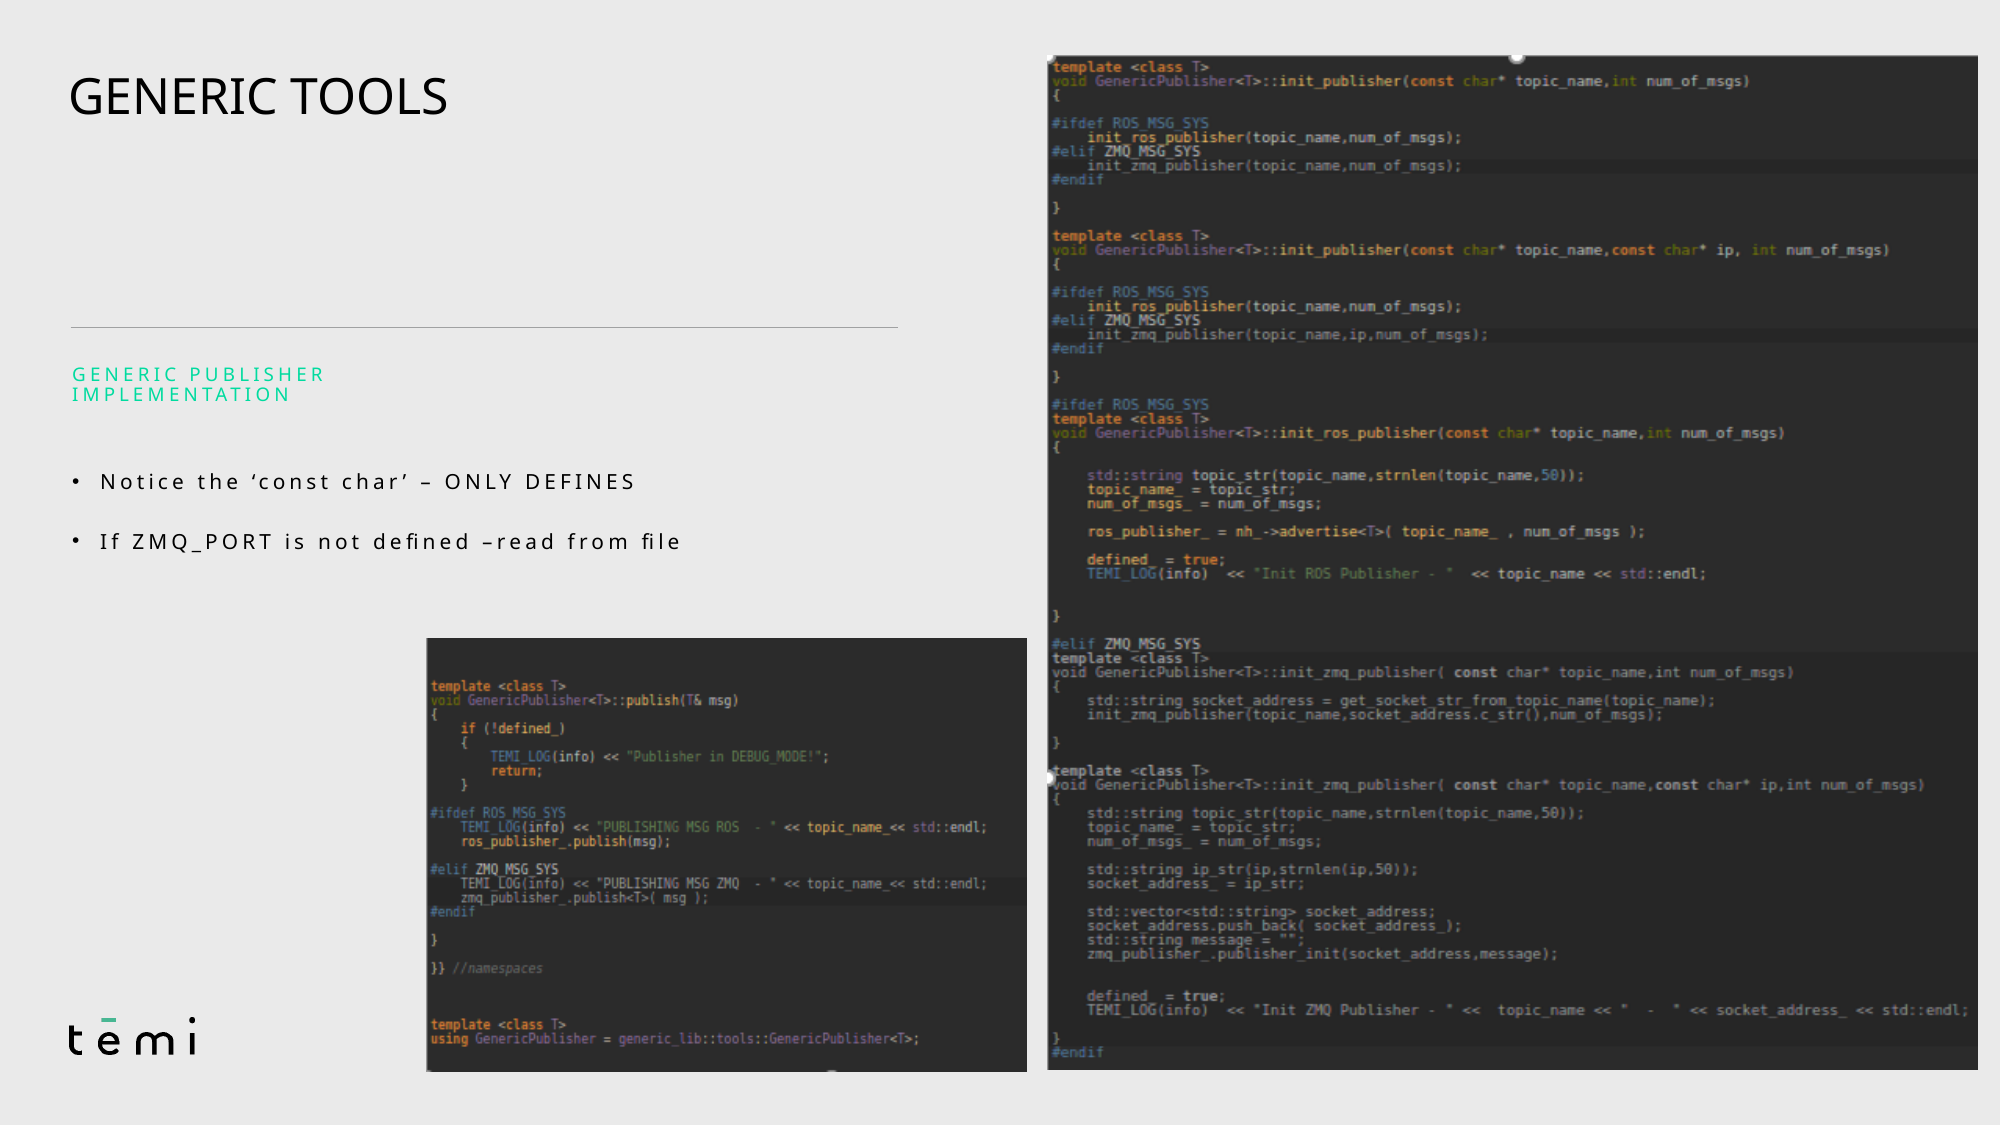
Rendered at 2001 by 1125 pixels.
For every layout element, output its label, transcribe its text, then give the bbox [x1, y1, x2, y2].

list Generic Publisher Implementation [57, 357, 546, 406]
picture [426, 638, 1027, 1072]
picture [1047, 55, 1978, 1070]
text_box Notice the ‘const char’ – ONLY DEFINES If ZMQ_PORT is not defined –read from file [57, 456, 767, 971]
title Generic tools [53, 64, 953, 224]
picture [69, 1017, 195, 1055]
